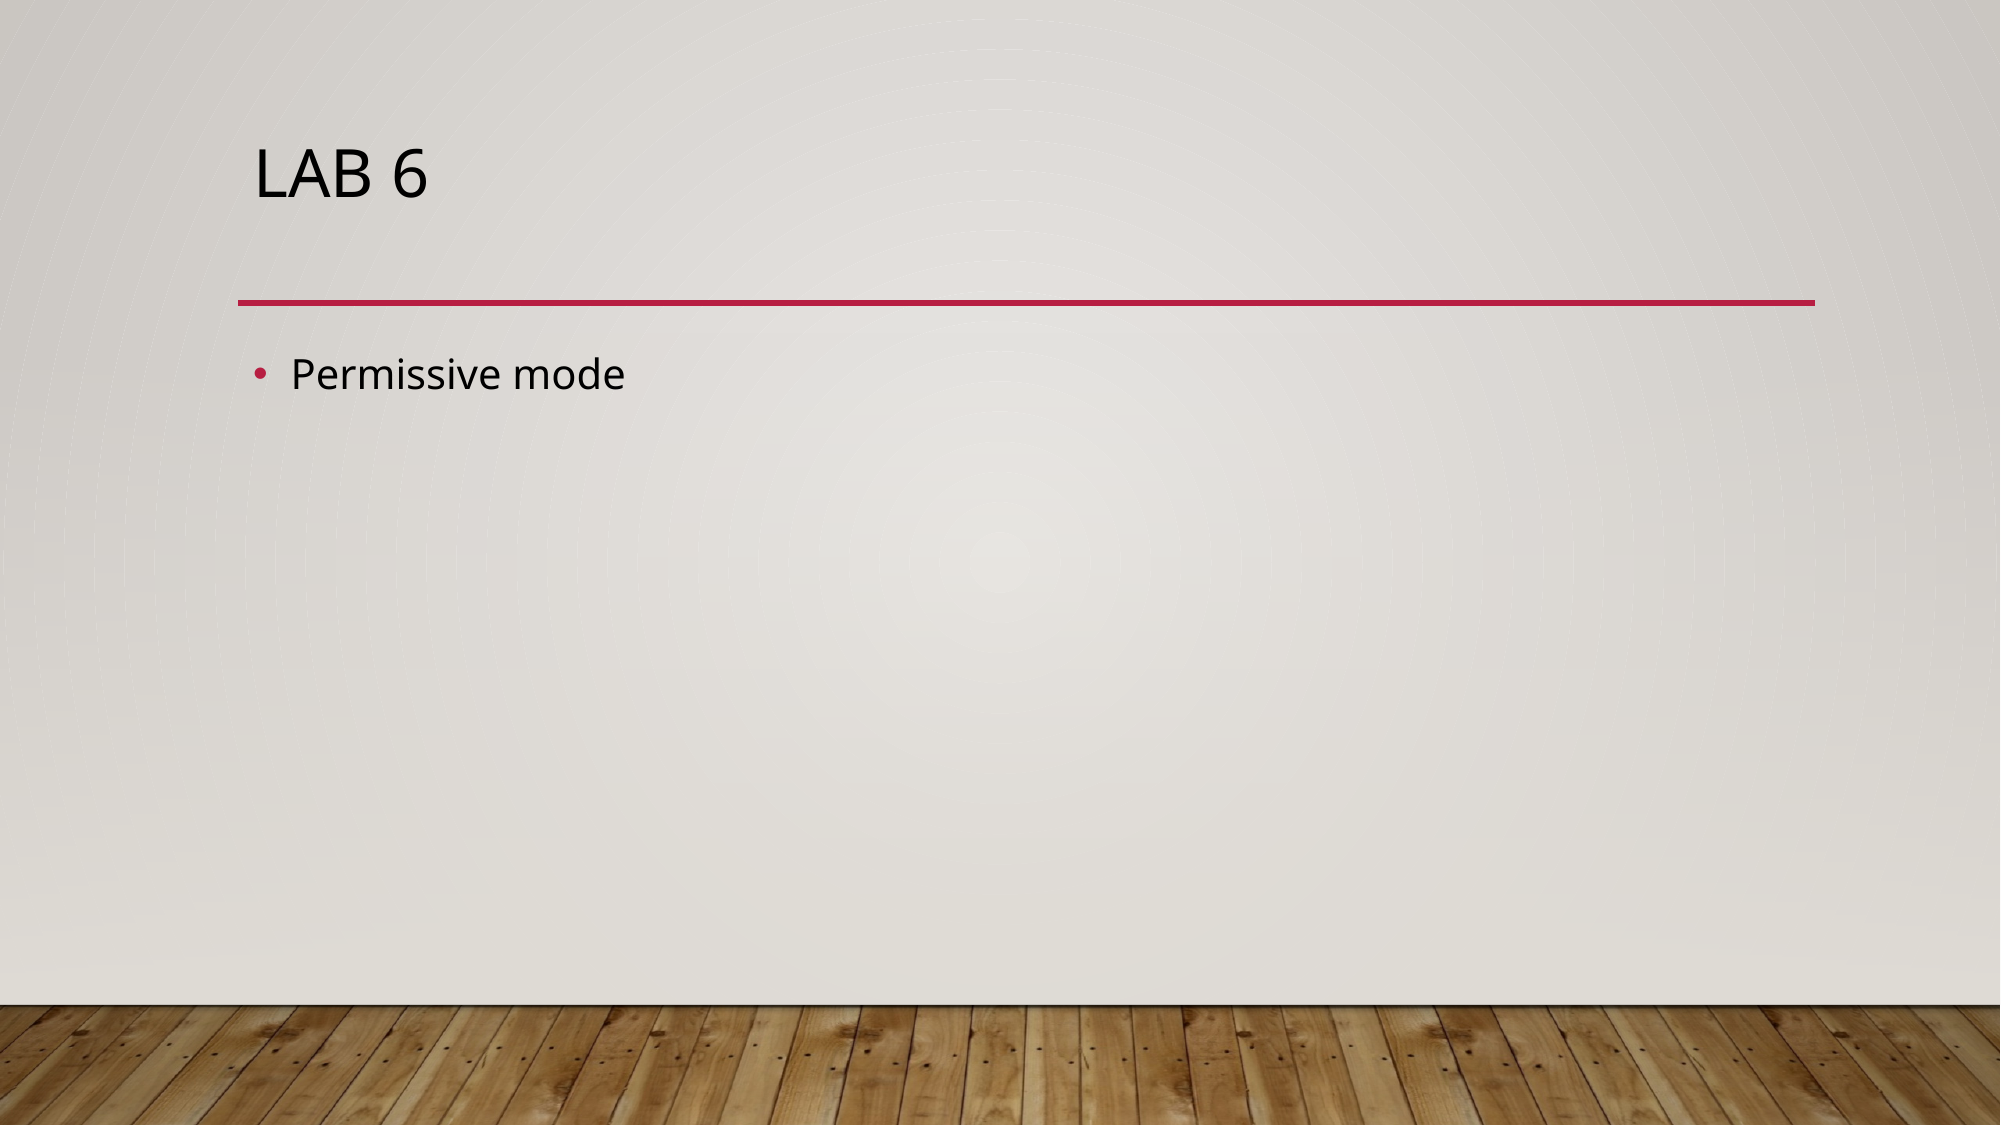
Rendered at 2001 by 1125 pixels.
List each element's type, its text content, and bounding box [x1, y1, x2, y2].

title Lab 6 [238, 131, 1814, 305]
list Permissive mode [238, 330, 1814, 897]
picture [0, 1005, 2000, 1125]
